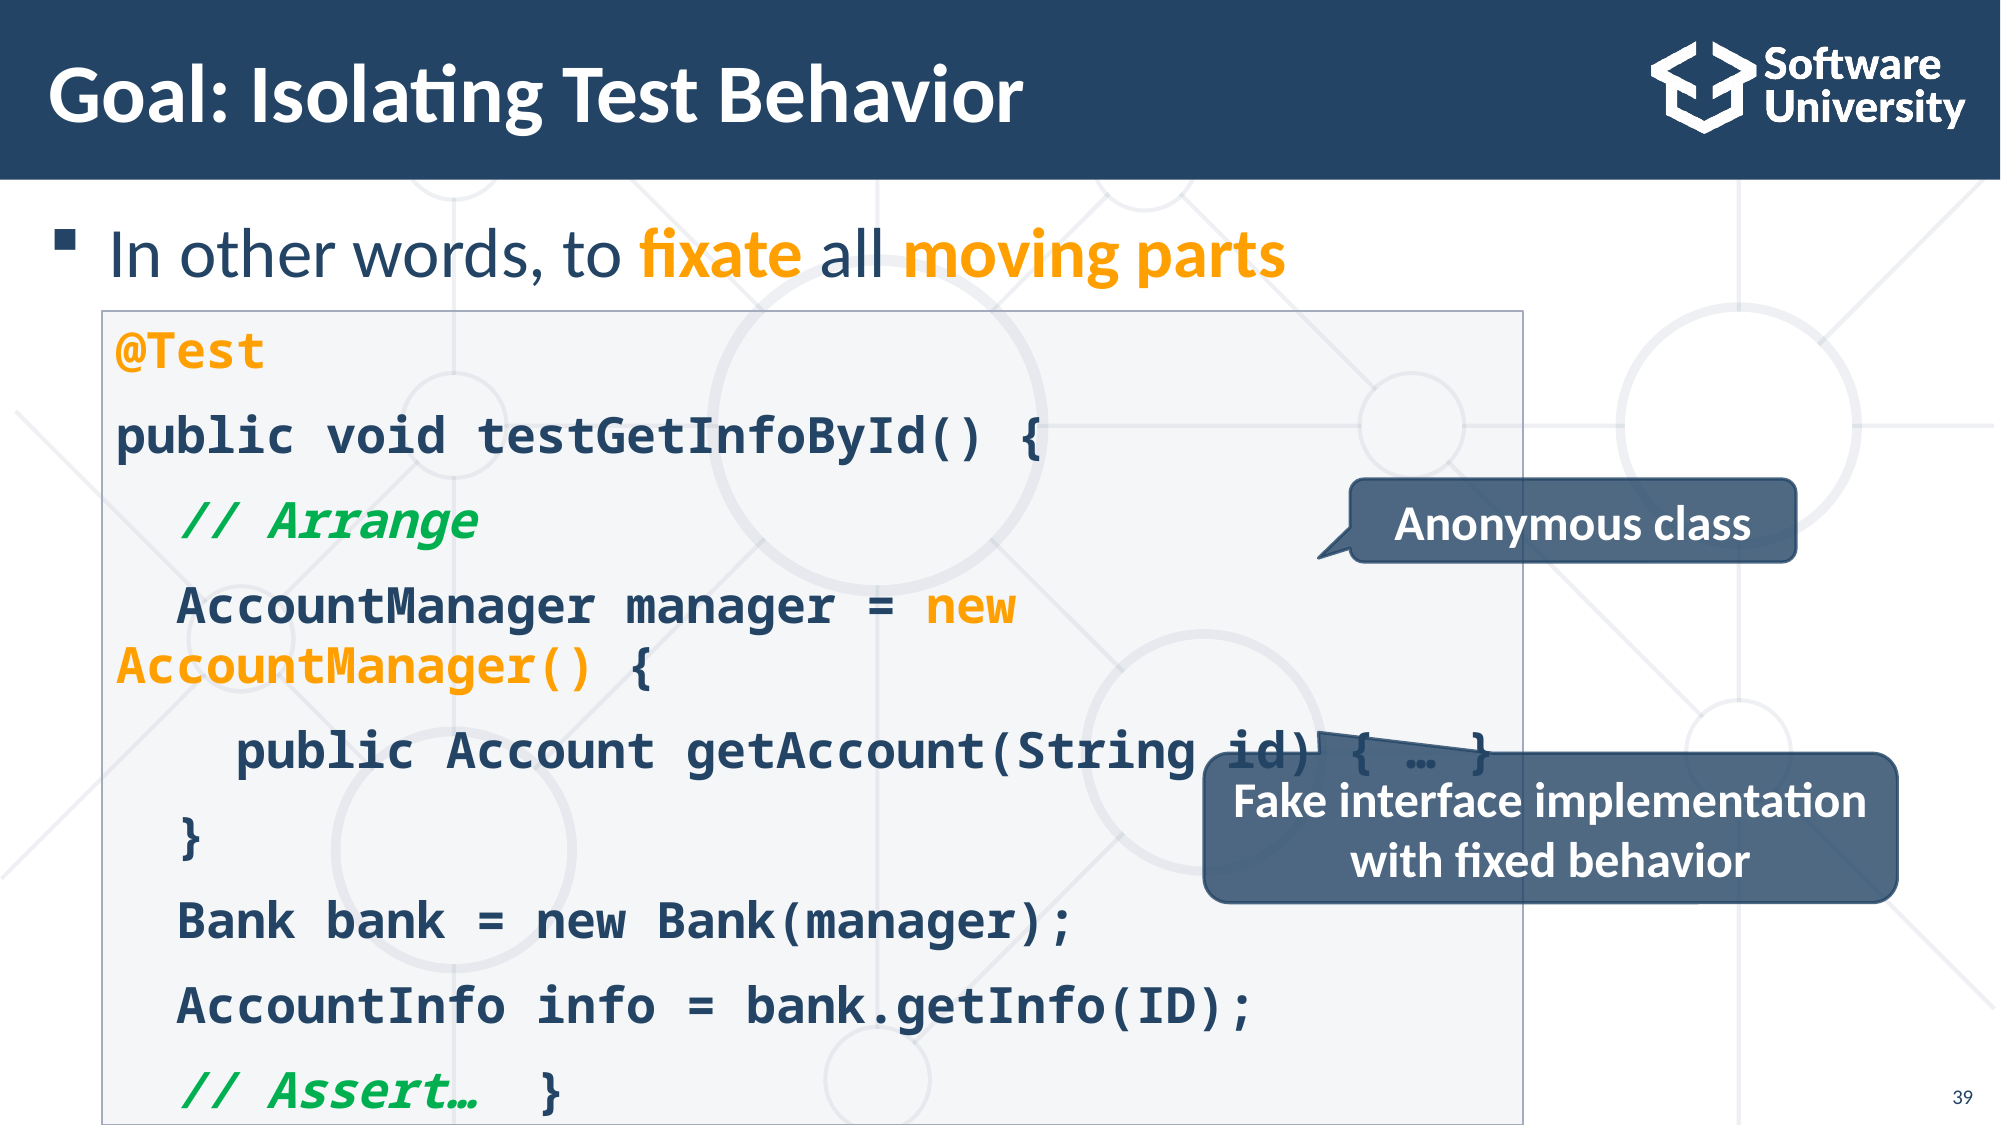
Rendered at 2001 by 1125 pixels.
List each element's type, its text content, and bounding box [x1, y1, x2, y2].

list In other words, to fixate all moving parts [31, 196, 1970, 1104]
text_box @Test public void testGetInfoById() { // Arrange AccountManager manager = new AccountManager() { public Account getAccount(String id) { … } } Bank bank = new Bank(manager); AccountInfo info = bank.getInfo(ID); // Assert… } [101, 310, 1524, 1125]
text_box Anonymous class [1316, 476, 1799, 565]
slide_number ‹#› [1927, 1067, 1989, 1117]
picture [1651, 41, 1966, 134]
title Goal: Isolating Test Behavior [31, 16, 1625, 162]
text_box Fake interface implementation with fixed behavior [1201, 730, 1900, 905]
